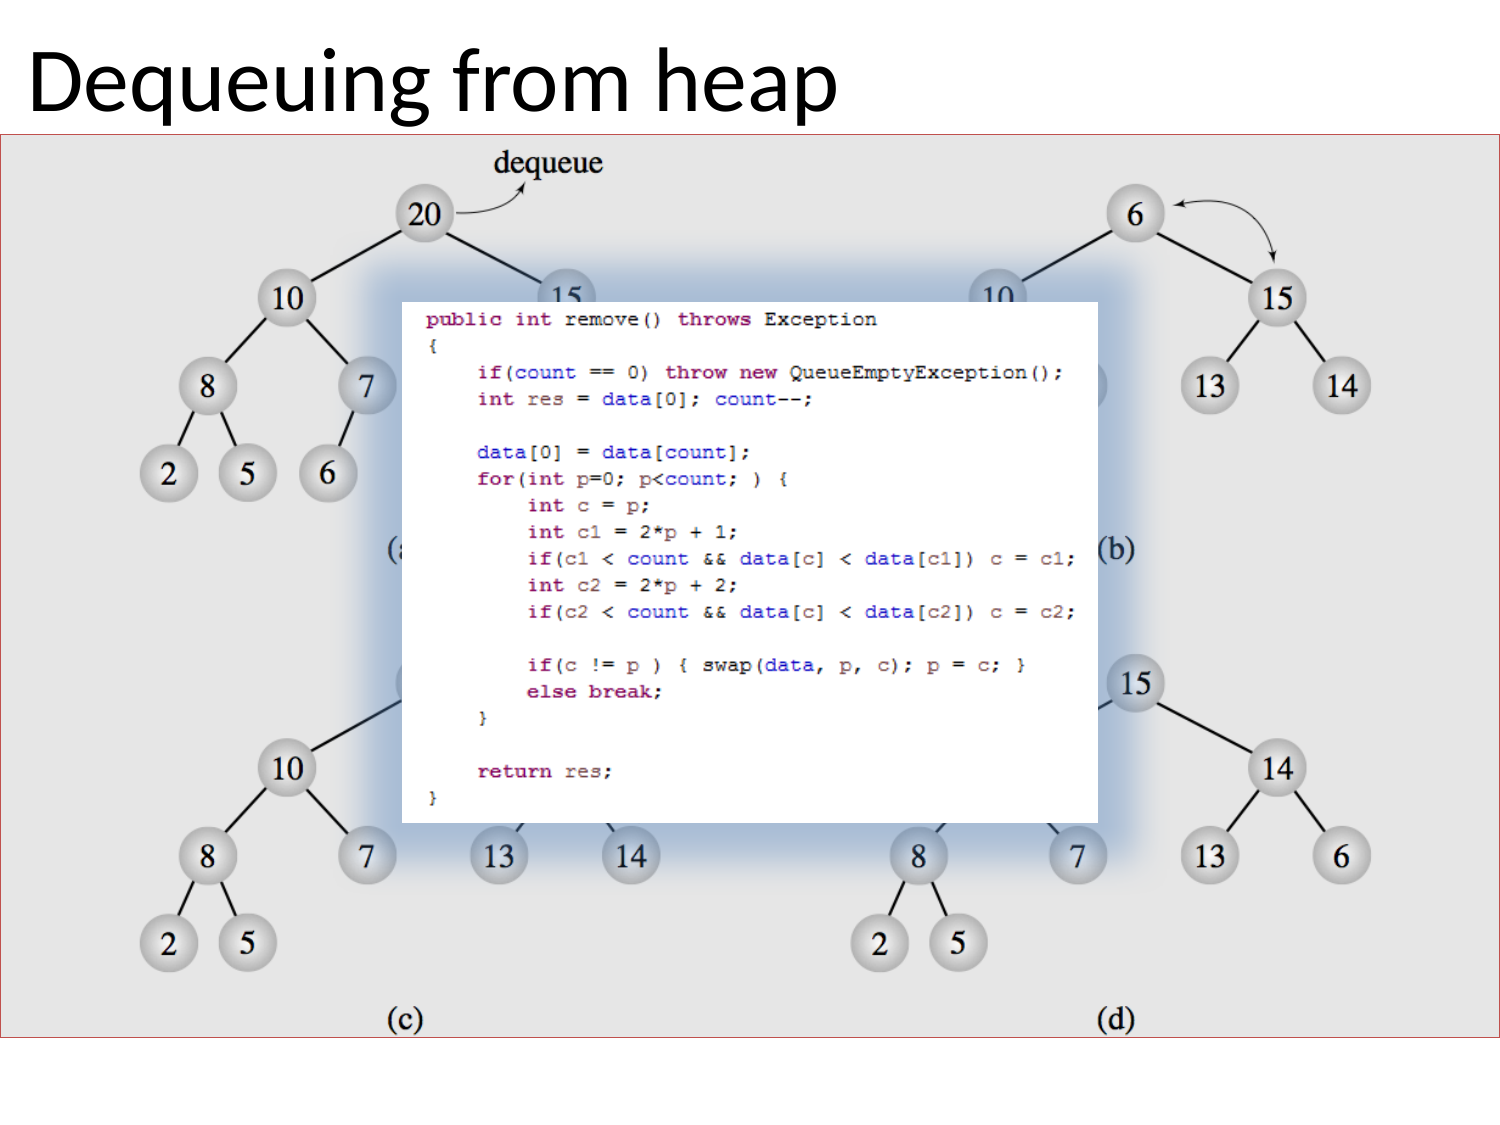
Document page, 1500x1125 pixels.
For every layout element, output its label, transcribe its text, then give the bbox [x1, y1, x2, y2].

title Dequeuing from heap [12, 12, 1475, 133]
picture [0, 134, 1500, 1038]
